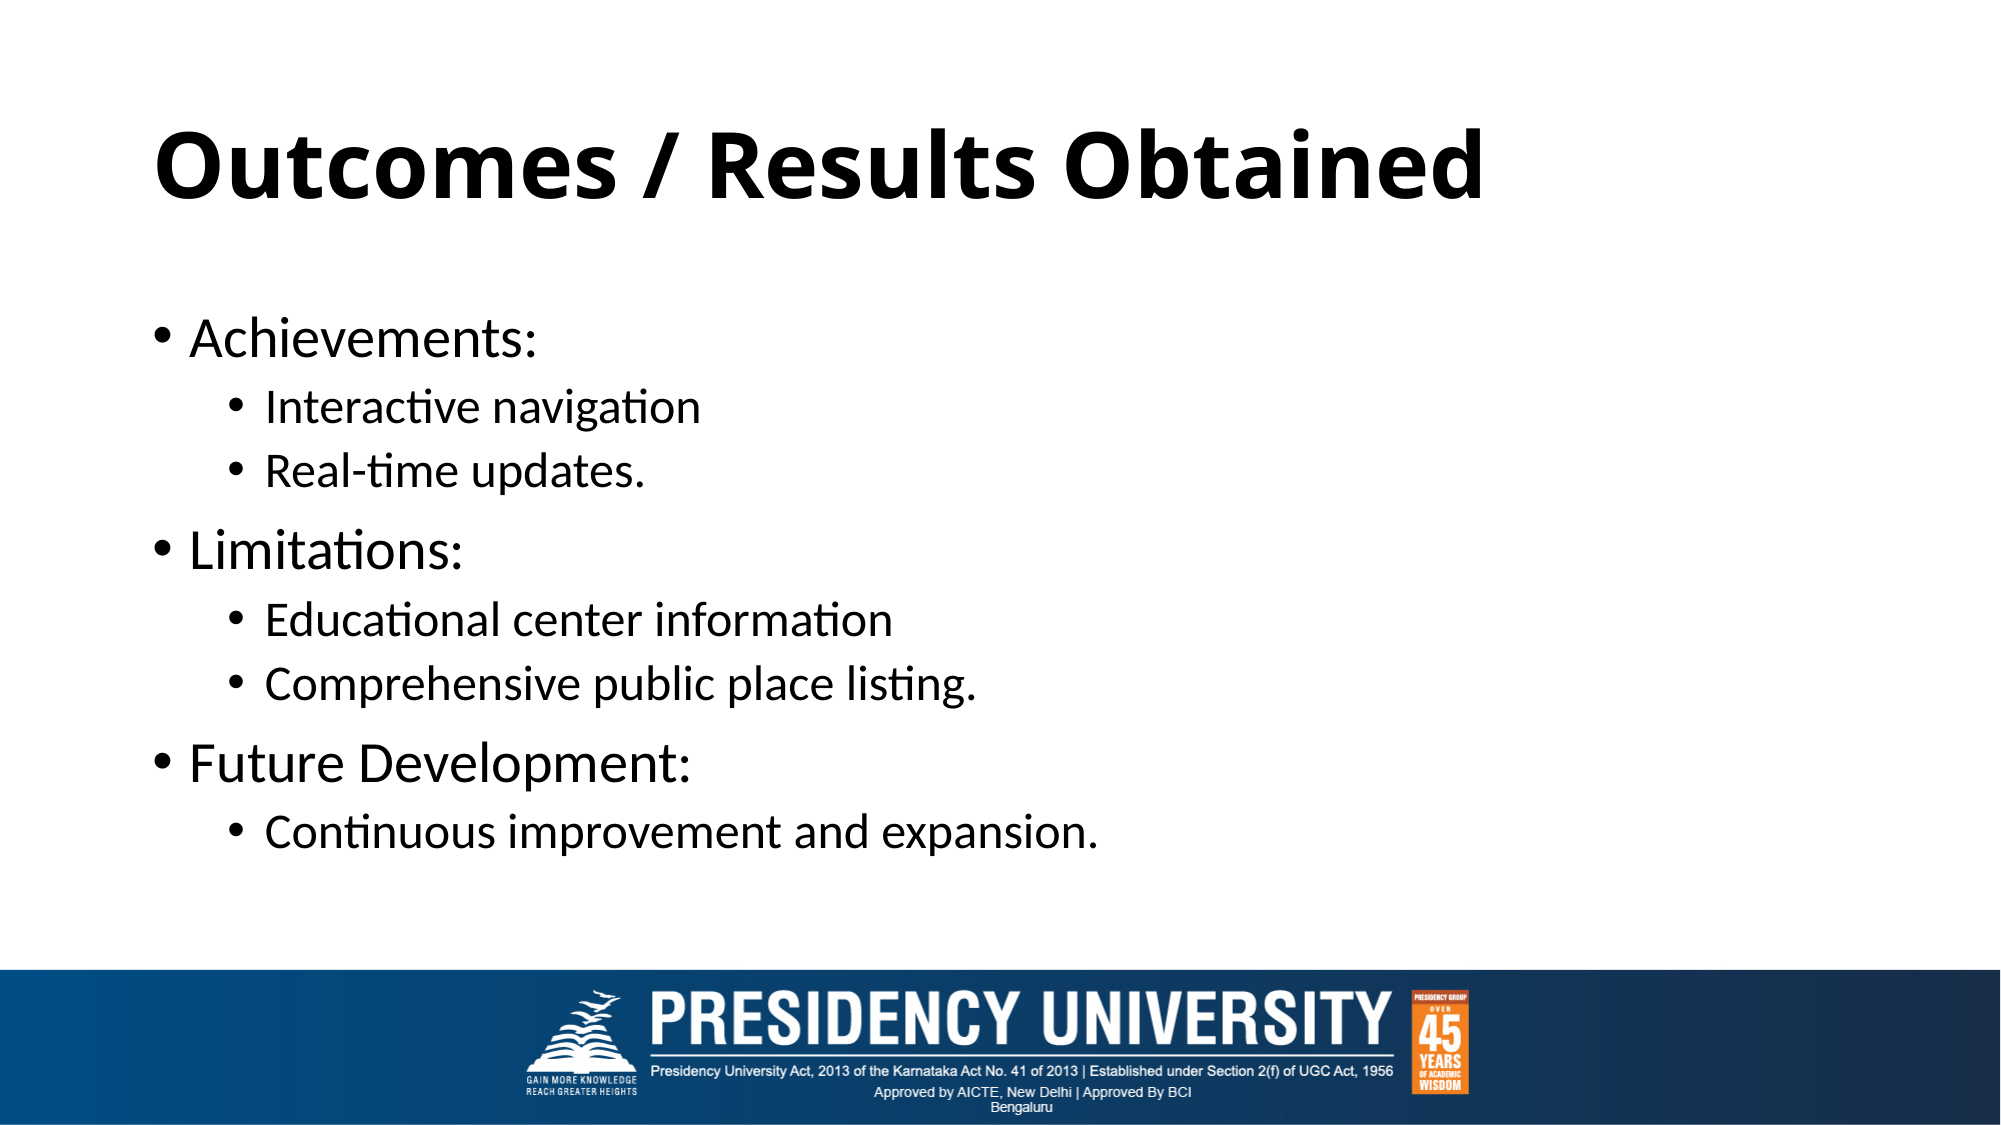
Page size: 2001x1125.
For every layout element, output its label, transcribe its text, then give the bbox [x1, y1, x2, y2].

title Outcomes / Results Obtained [137, 59, 1863, 278]
picture [0, 0, 2001, 1125]
list Achievements: Interactive navigation Real-time updates. Limitations: Educational center information Comprehensive public place listing. Future Development: Continuous improvement and expansion. [137, 299, 1863, 1014]
